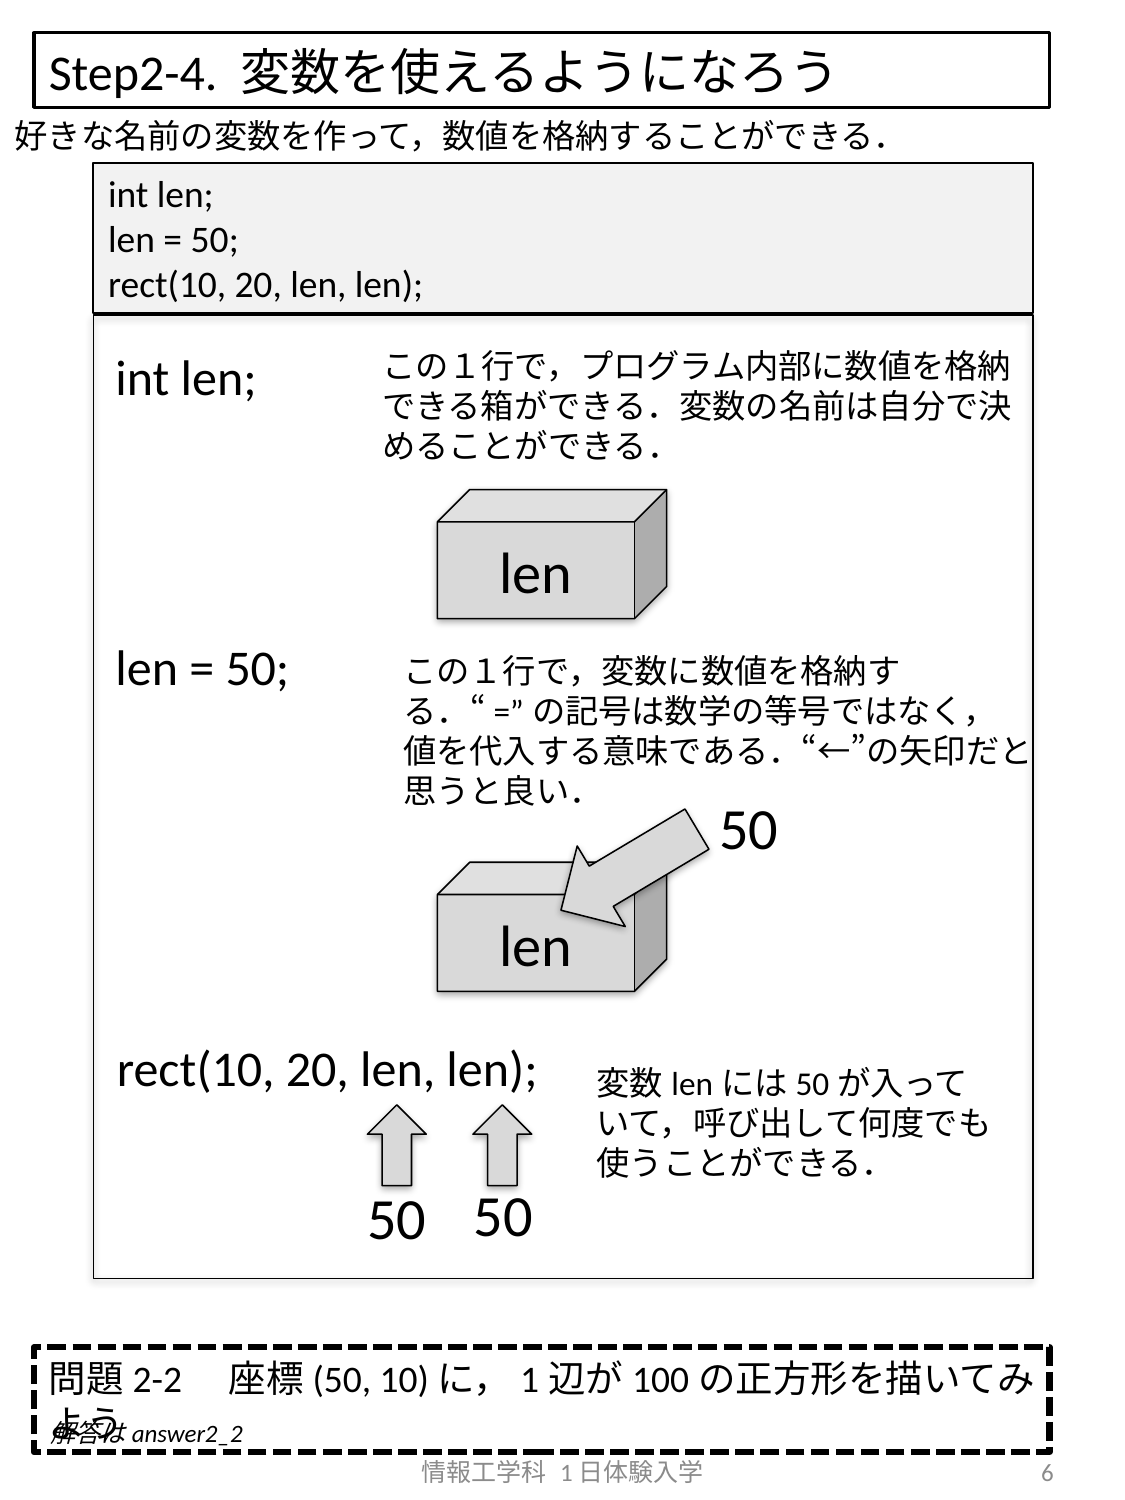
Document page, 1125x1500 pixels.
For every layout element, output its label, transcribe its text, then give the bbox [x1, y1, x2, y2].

text_box 好きな名前の変数を作って，数値を格納することができる． [0, 107, 923, 163]
text_box 50 [704, 783, 794, 869]
text_box len = 50; [100, 628, 305, 703]
text_box 50 [458, 1170, 548, 1256]
text_box 問題2-2 座標(50, 10)に，1辺が100の正方形を描いてみよう [34, 1347, 1050, 1453]
text_box 解答はanswer2_2 [36, 1410, 259, 1456]
text_box [366, 1104, 427, 1173]
footer 情報工学科 1日体験入学 [384, 1453, 741, 1500]
text_box [560, 808, 710, 928]
text_box int len; [100, 337, 272, 413]
text_box int len; len = 50; rect(10, 20, len, len); [91, 161, 1035, 315]
text_box [472, 1104, 533, 1187]
text_box len [436, 488, 668, 620]
text_box Step2-4. 変数を使えるようになろう [34, 32, 1050, 108]
text_box この１行で，変数に数値を格納する．“=”の記号は数学の等号ではなく， 値を代入する意味である．“←”の矢印だと思うと良い． [388, 643, 1054, 818]
text_box 50 [352, 1173, 441, 1259]
text_box [93, 315, 1034, 1279]
text_box len [436, 861, 668, 993]
text_box 変数lenには50が入っていて，呼び出して何度でも使うことができる． [582, 1055, 1009, 1190]
text_box この１行で，プログラム内部に数値を格納できる箱ができる．変数の名前は自分で決めることができる． [367, 338, 1032, 473]
text_box rect(10, 20, len, len); [102, 1029, 554, 1104]
slide_number 6 [806, 1431, 1069, 1500]
